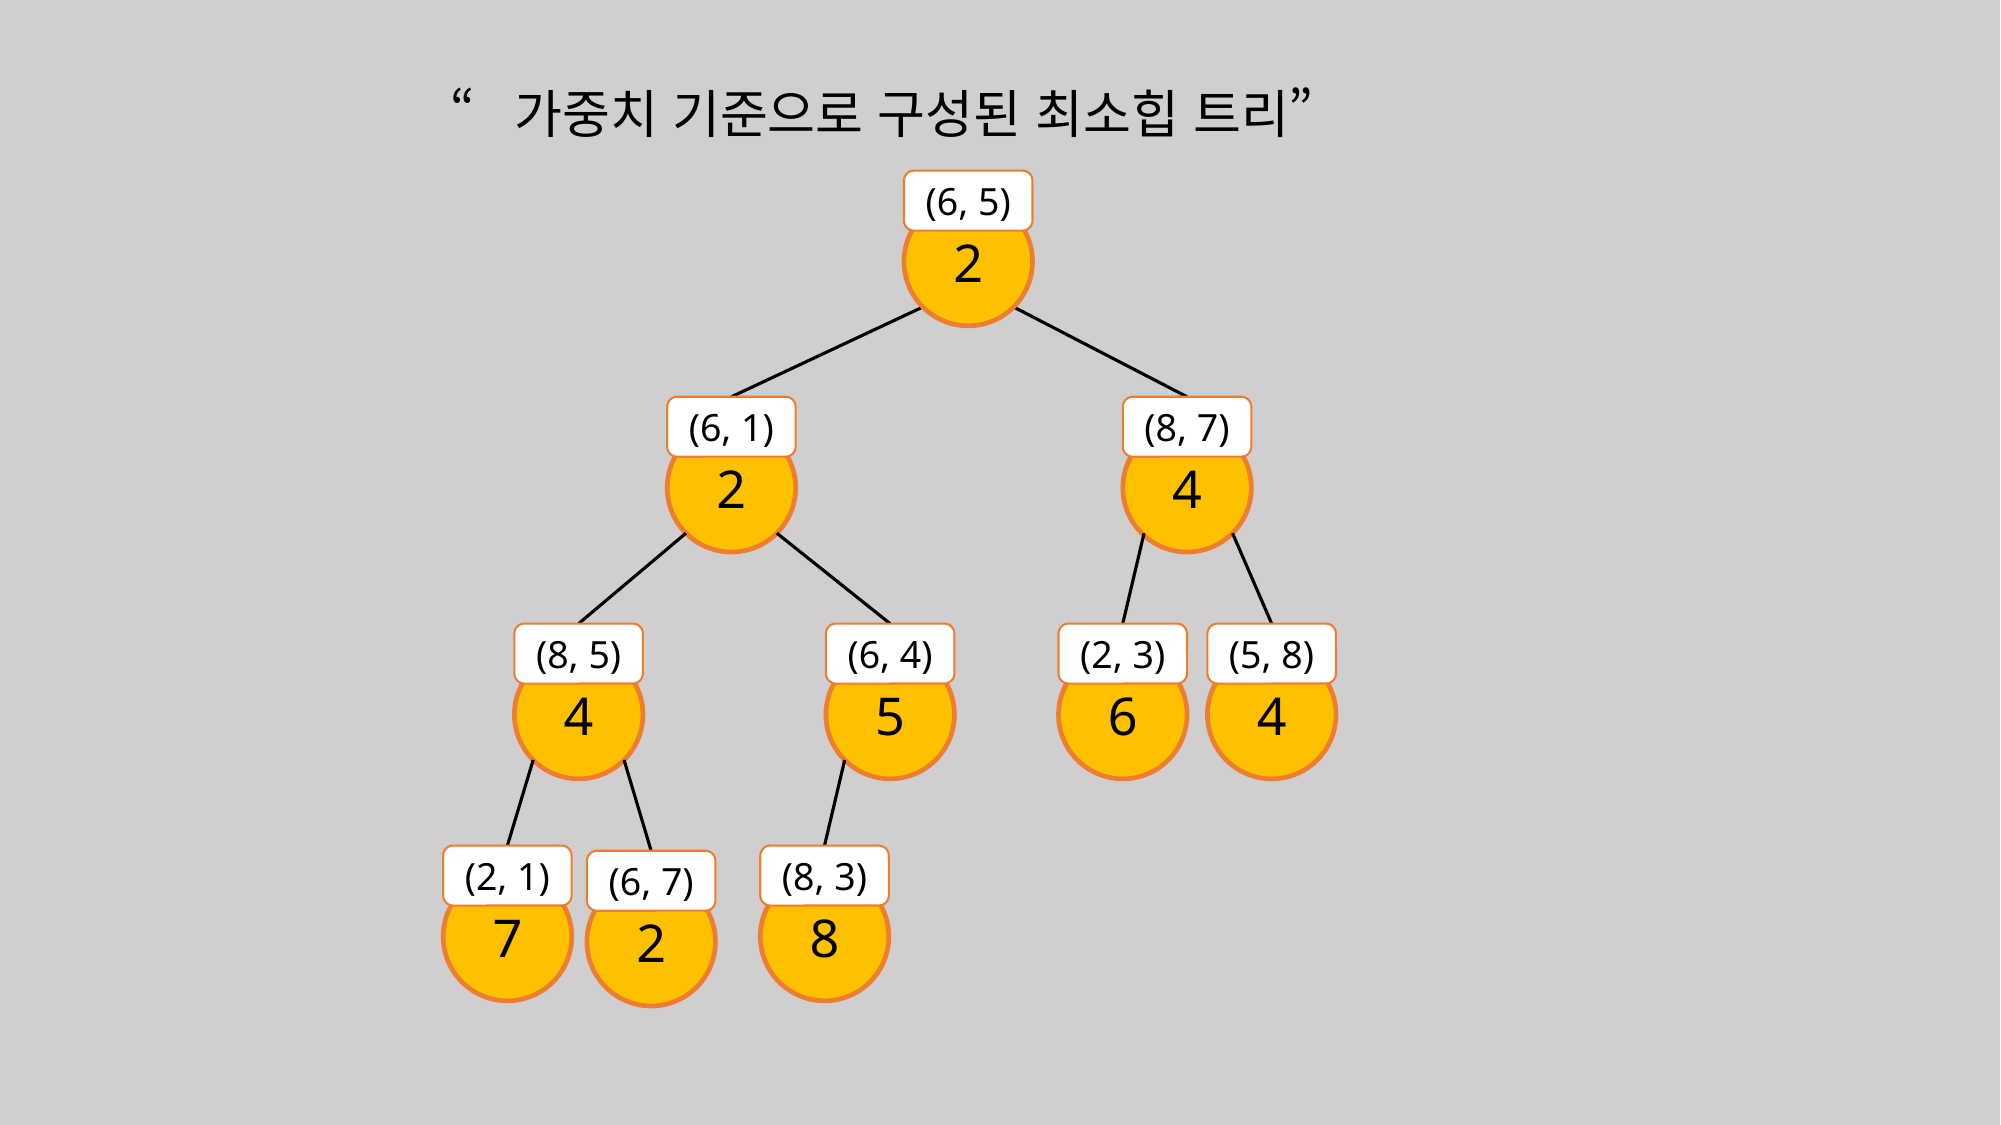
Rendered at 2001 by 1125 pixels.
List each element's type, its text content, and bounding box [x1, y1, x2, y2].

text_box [776, 533, 891, 624]
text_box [514, 623, 643, 779]
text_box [760, 845, 889, 1001]
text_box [1058, 623, 1188, 779]
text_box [1013, 306, 1187, 397]
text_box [586, 850, 716, 1007]
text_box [824, 760, 845, 845]
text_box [578, 533, 686, 624]
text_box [1122, 396, 1252, 553]
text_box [507, 760, 534, 845]
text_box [1232, 533, 1272, 623]
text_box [443, 845, 572, 1001]
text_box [825, 623, 955, 779]
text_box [903, 170, 1033, 326]
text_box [731, 306, 923, 397]
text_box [624, 760, 652, 850]
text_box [1207, 623, 1336, 779]
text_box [1122, 533, 1145, 623]
text_box “가중치 기준으로 구성된 최소힙 트리” [435, 74, 1329, 152]
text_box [667, 396, 796, 553]
